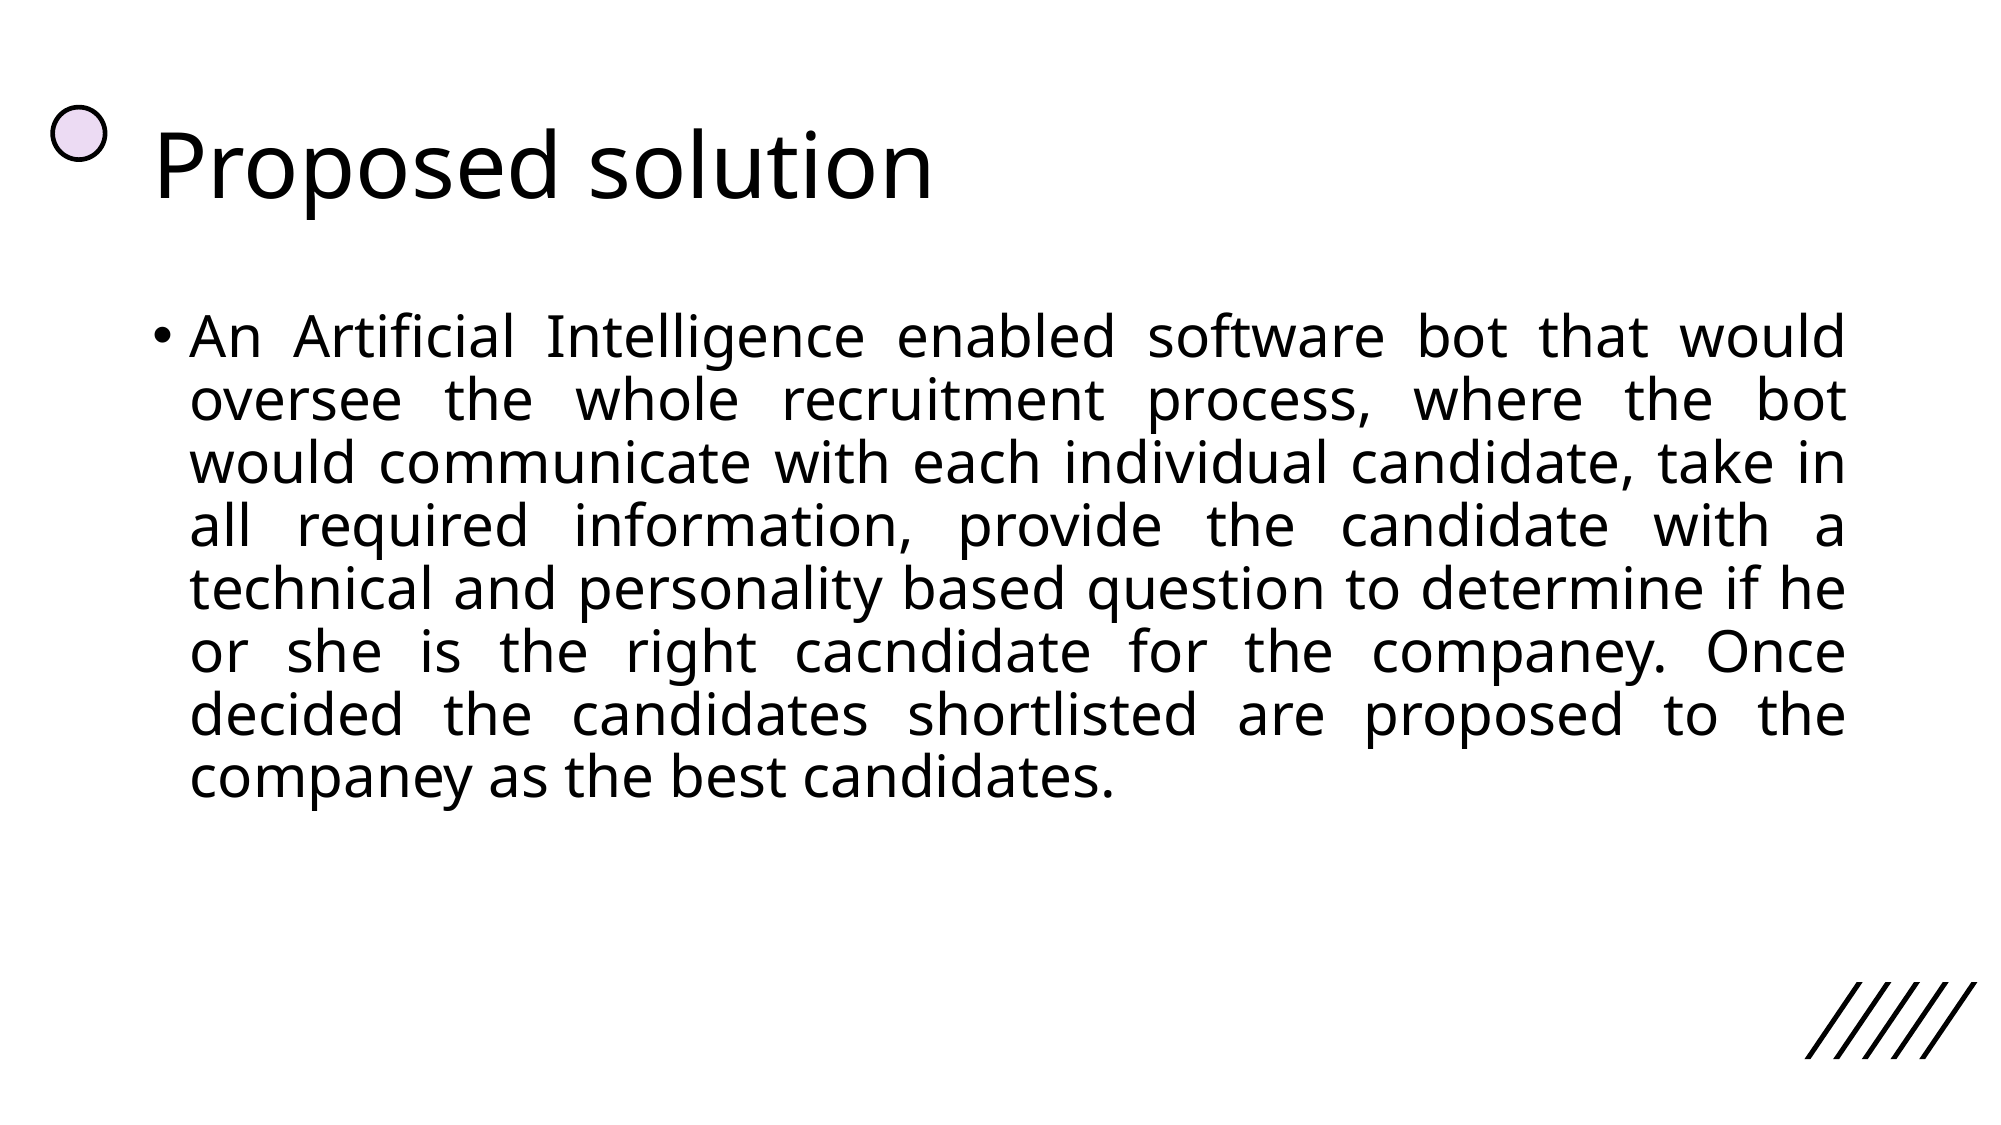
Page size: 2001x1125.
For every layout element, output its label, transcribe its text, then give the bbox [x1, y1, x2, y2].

list An Artificial Intelligence enabled software bot that would oversee the whole recruitment process, where the bot would communicate with each individual candidate, take in all required information, provide the candidate with a technical and personality based question to determine if he or she is the right cacndidate for the companey. Once decided the candidates shortlisted are proposed to the companey as the best candidates. [137, 299, 1863, 1014]
title Proposed solution [137, 59, 1863, 278]
